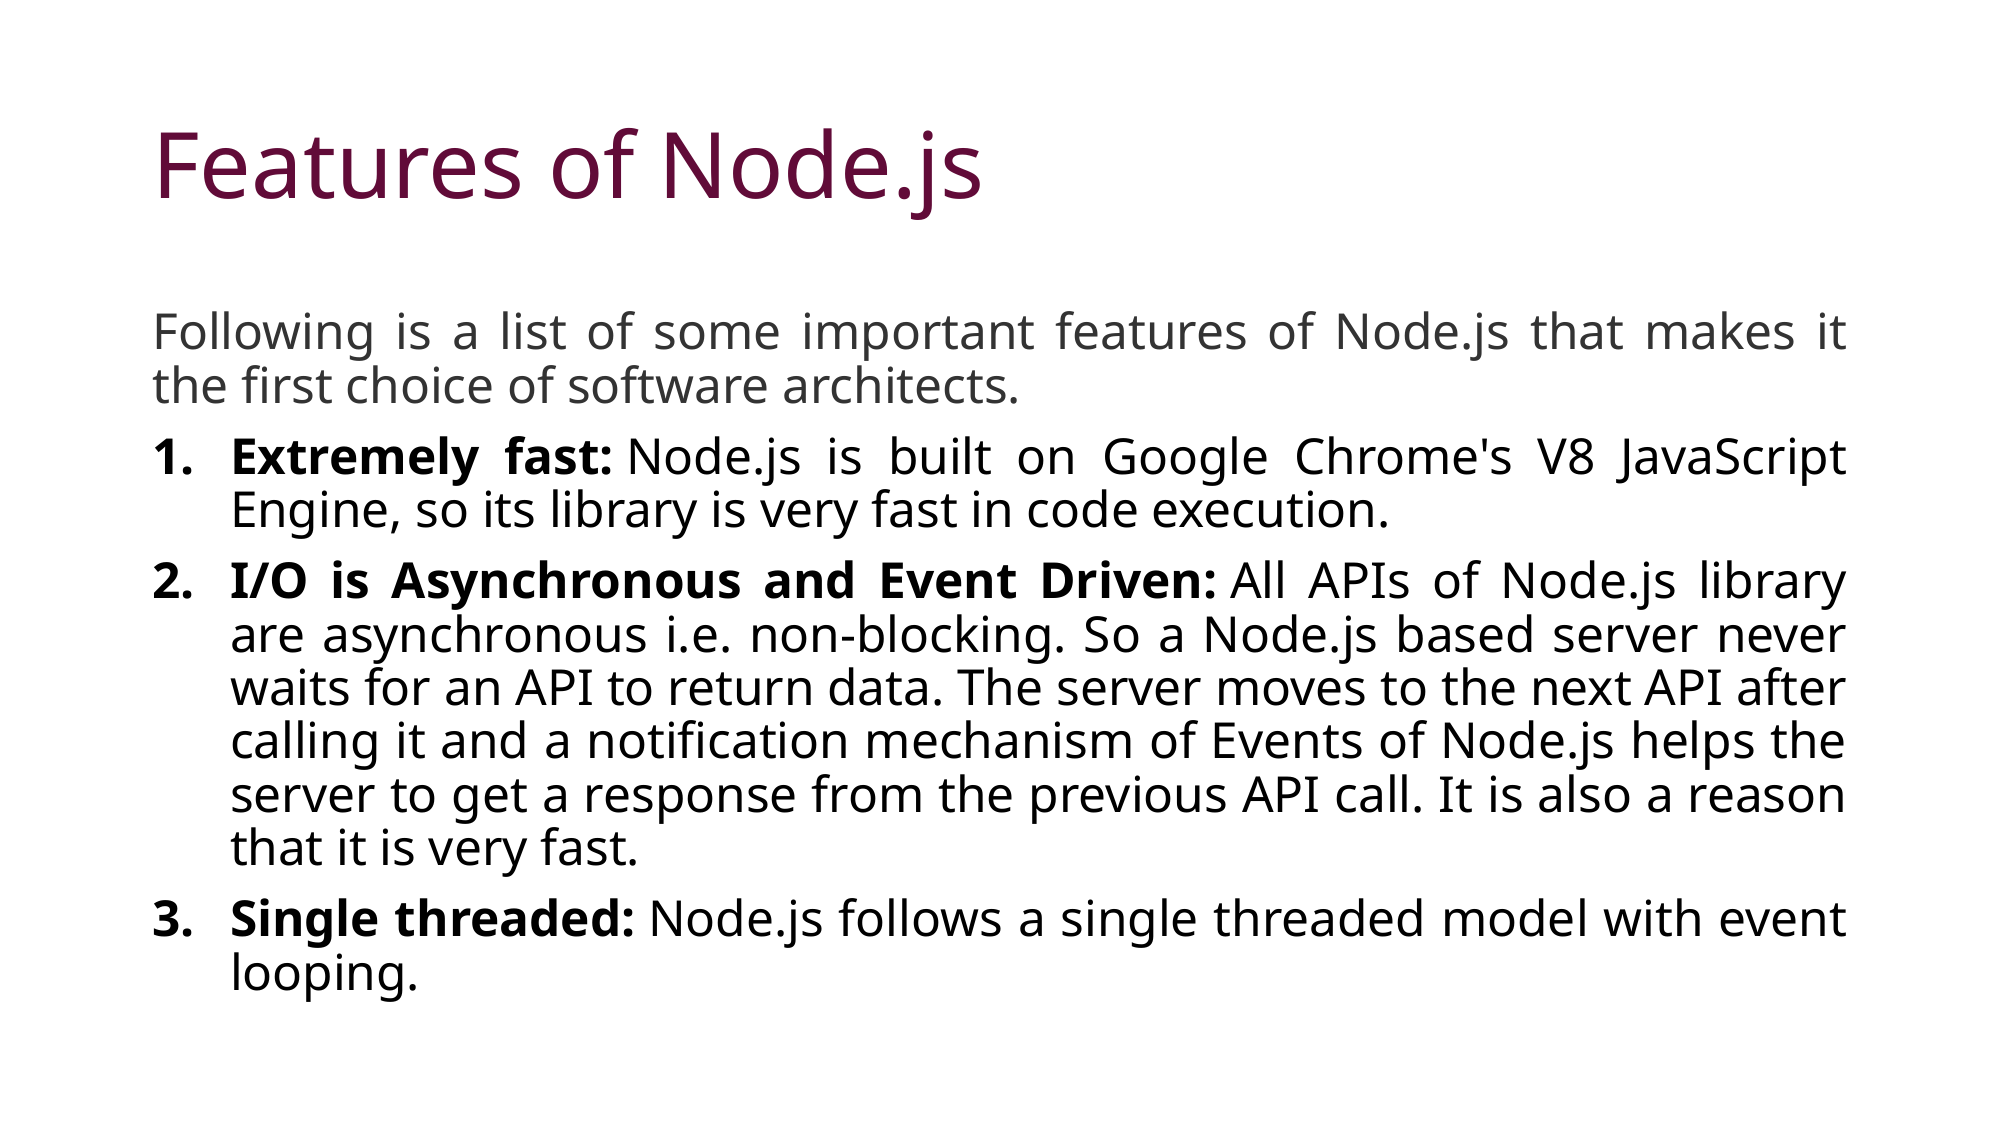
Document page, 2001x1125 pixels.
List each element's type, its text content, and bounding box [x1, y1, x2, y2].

title Features of Node.js [137, 59, 1863, 278]
list Following is a list of some important features of Node.js that makes it the first choice of software architects. Extremely fast: Node.js is built on Google Chrome's V8 JavaScript Engine, so its library is very fast in code execution. I/O is Asynchronous and Event Driven: All APIs of Node.js library are asynchronous i.e. non-blocking. So a Node.js based server never waits for an API to return data. The server moves to the next API after calling it and a notification mechanism of Events of Node.js helps the server to get a response from the previous API call. It is also a reason that it is very fast. Single threaded: Node.js follows a single threaded model with event looping. [137, 299, 1863, 1014]
